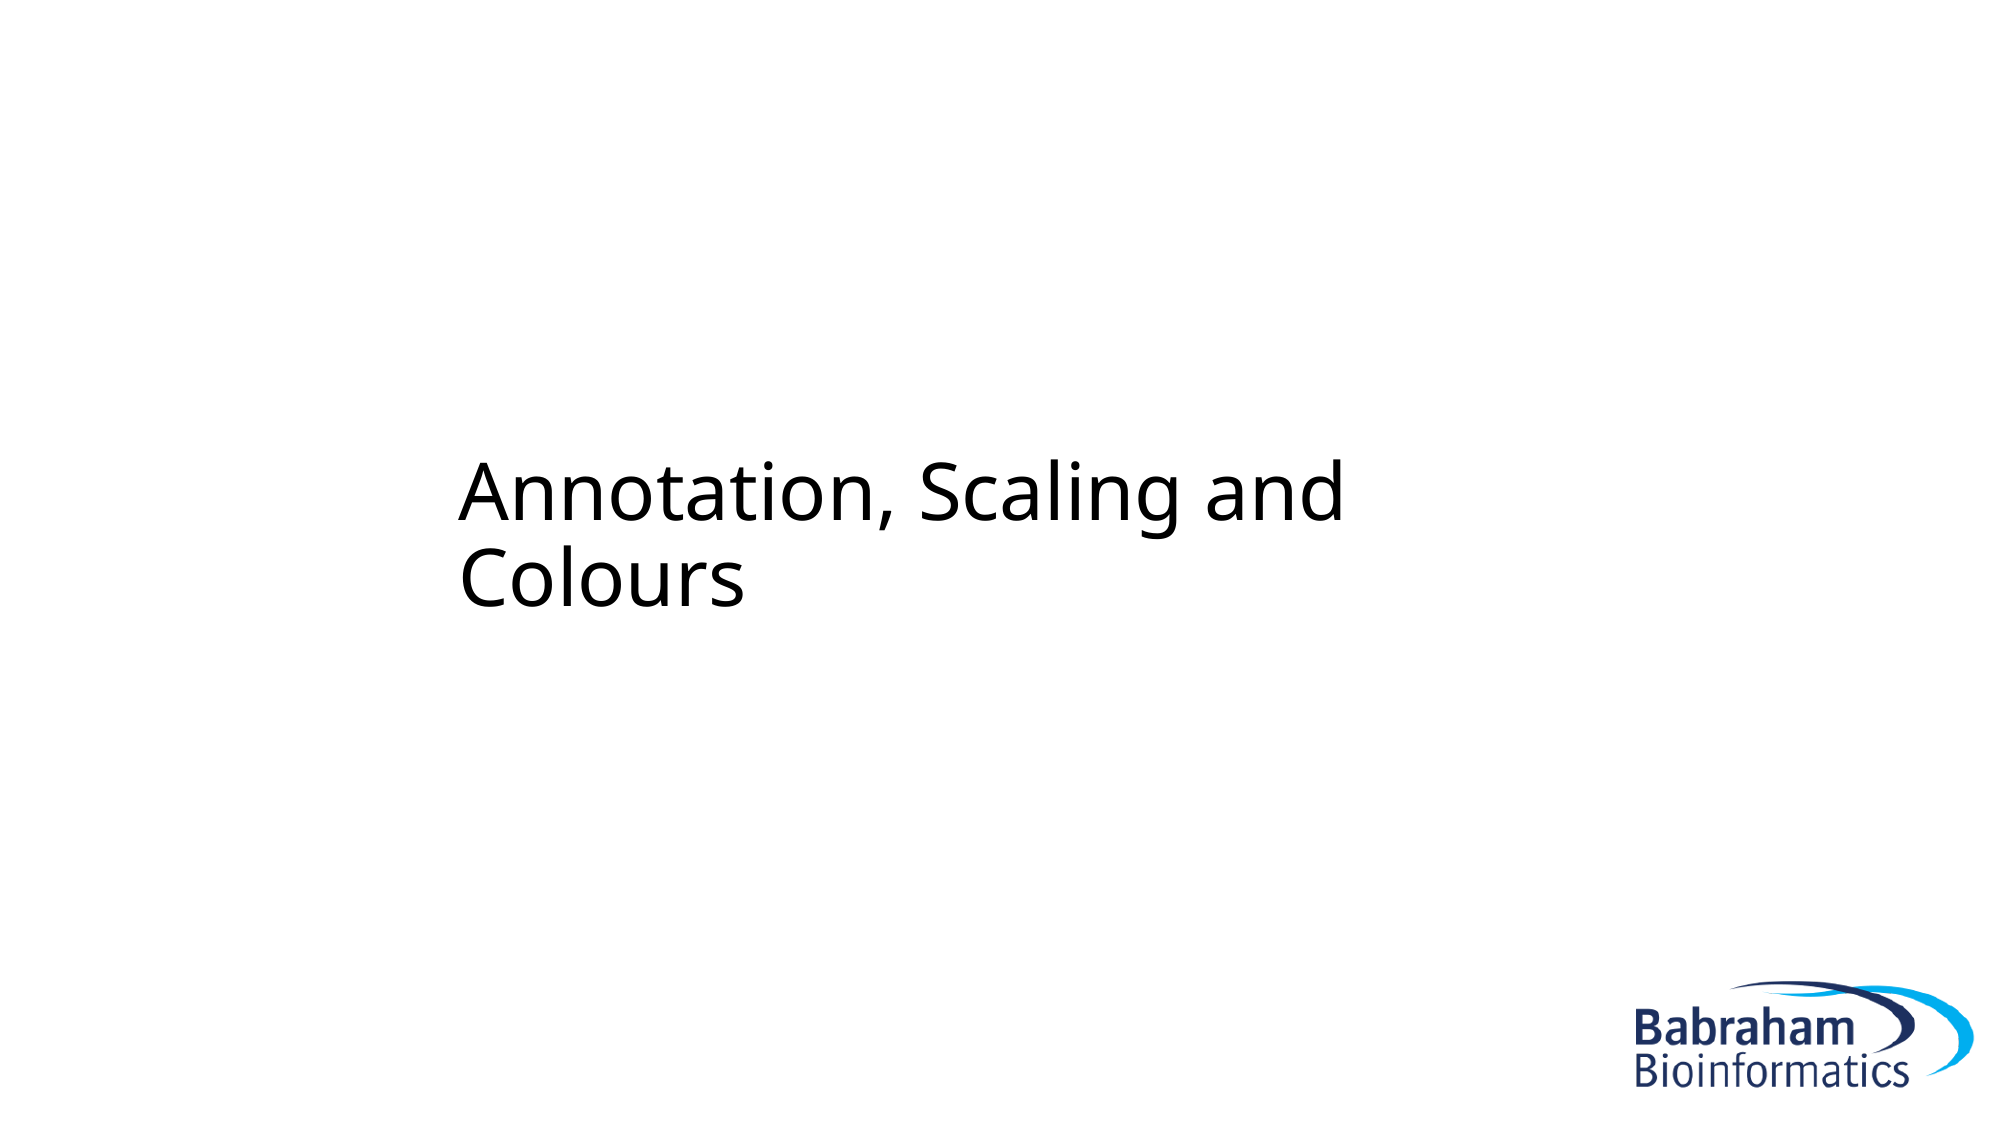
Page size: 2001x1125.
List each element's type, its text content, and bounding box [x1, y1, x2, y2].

title Annotation, Scaling and Colours [443, 444, 1579, 632]
picture [1614, 970, 1981, 1101]
